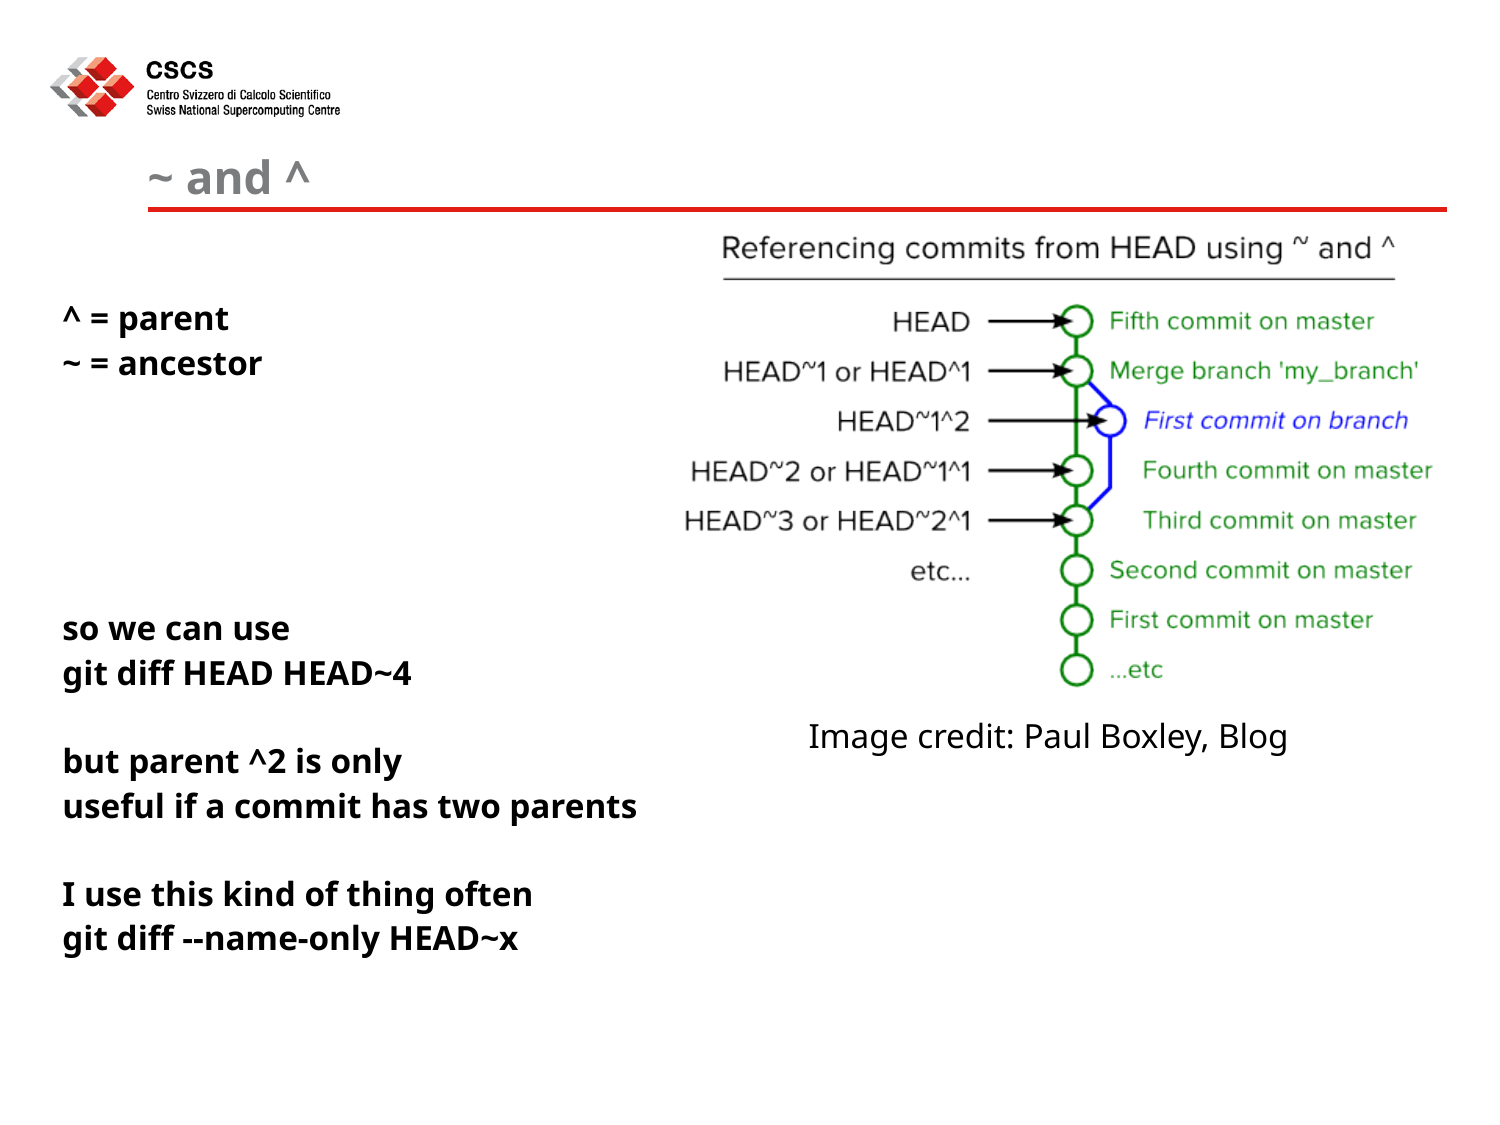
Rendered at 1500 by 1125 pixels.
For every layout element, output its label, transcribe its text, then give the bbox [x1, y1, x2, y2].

picture [44, 51, 346, 123]
list ^ = parent ~ = ancestor so we can use git diff HEAD HEAD~4 but parent ^2 is only useful if a commit has two parents I use this kind of thing often git diff --name-only HEAD~x [62, 287, 1474, 1055]
title ~ and ^ [147, 149, 1447, 233]
picture [644, 196, 1474, 727]
text_box Image credit: Paul Boxley, Blog [793, 735, 1447, 803]
